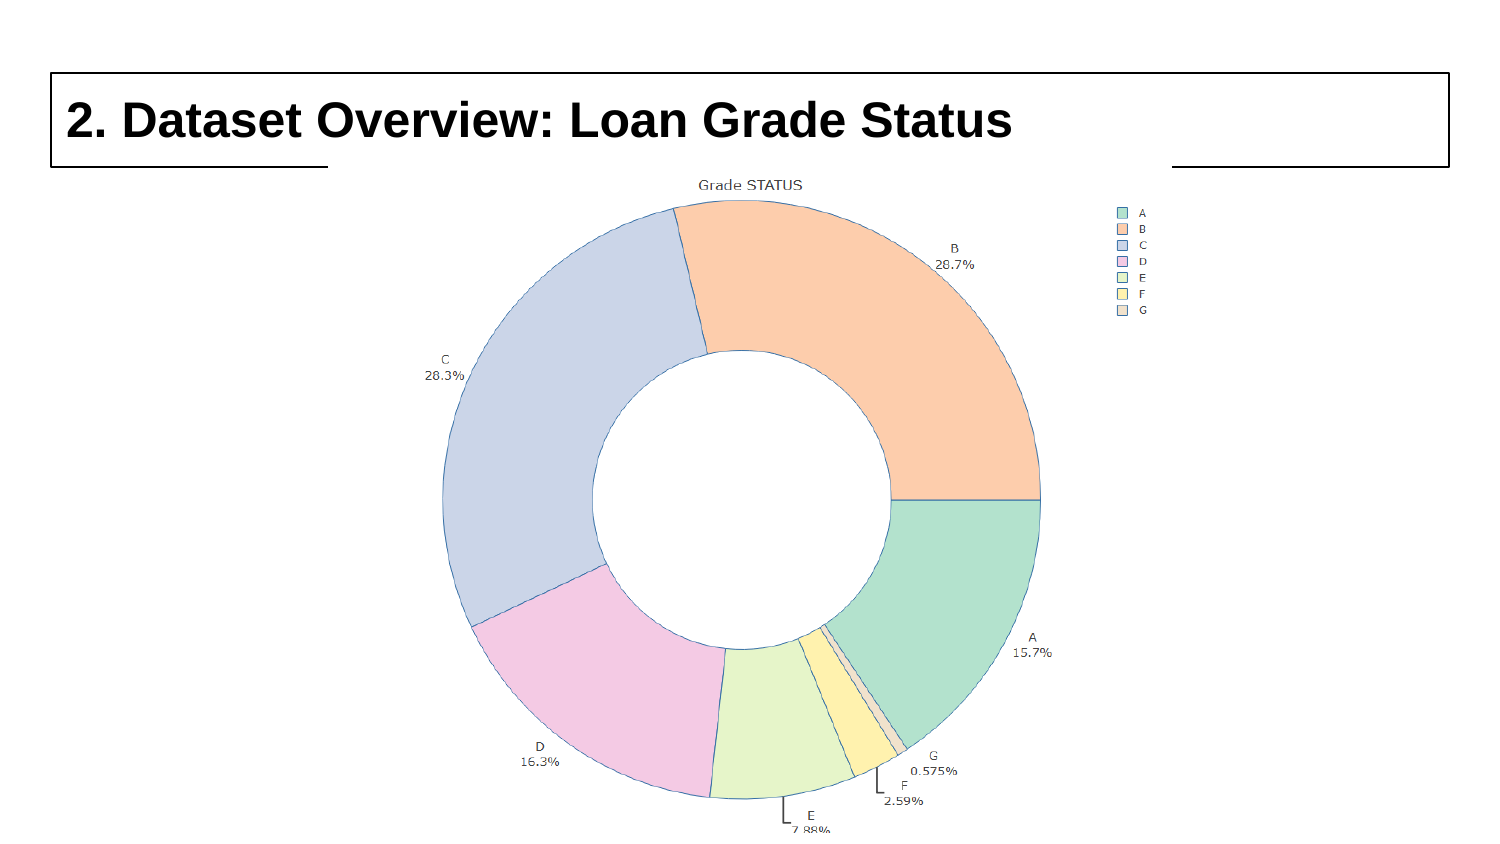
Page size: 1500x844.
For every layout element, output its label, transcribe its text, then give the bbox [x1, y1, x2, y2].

picture [327, 166, 1172, 844]
title 2. Dataset Overview: Loan Grade Status [51, 72, 1449, 167]
